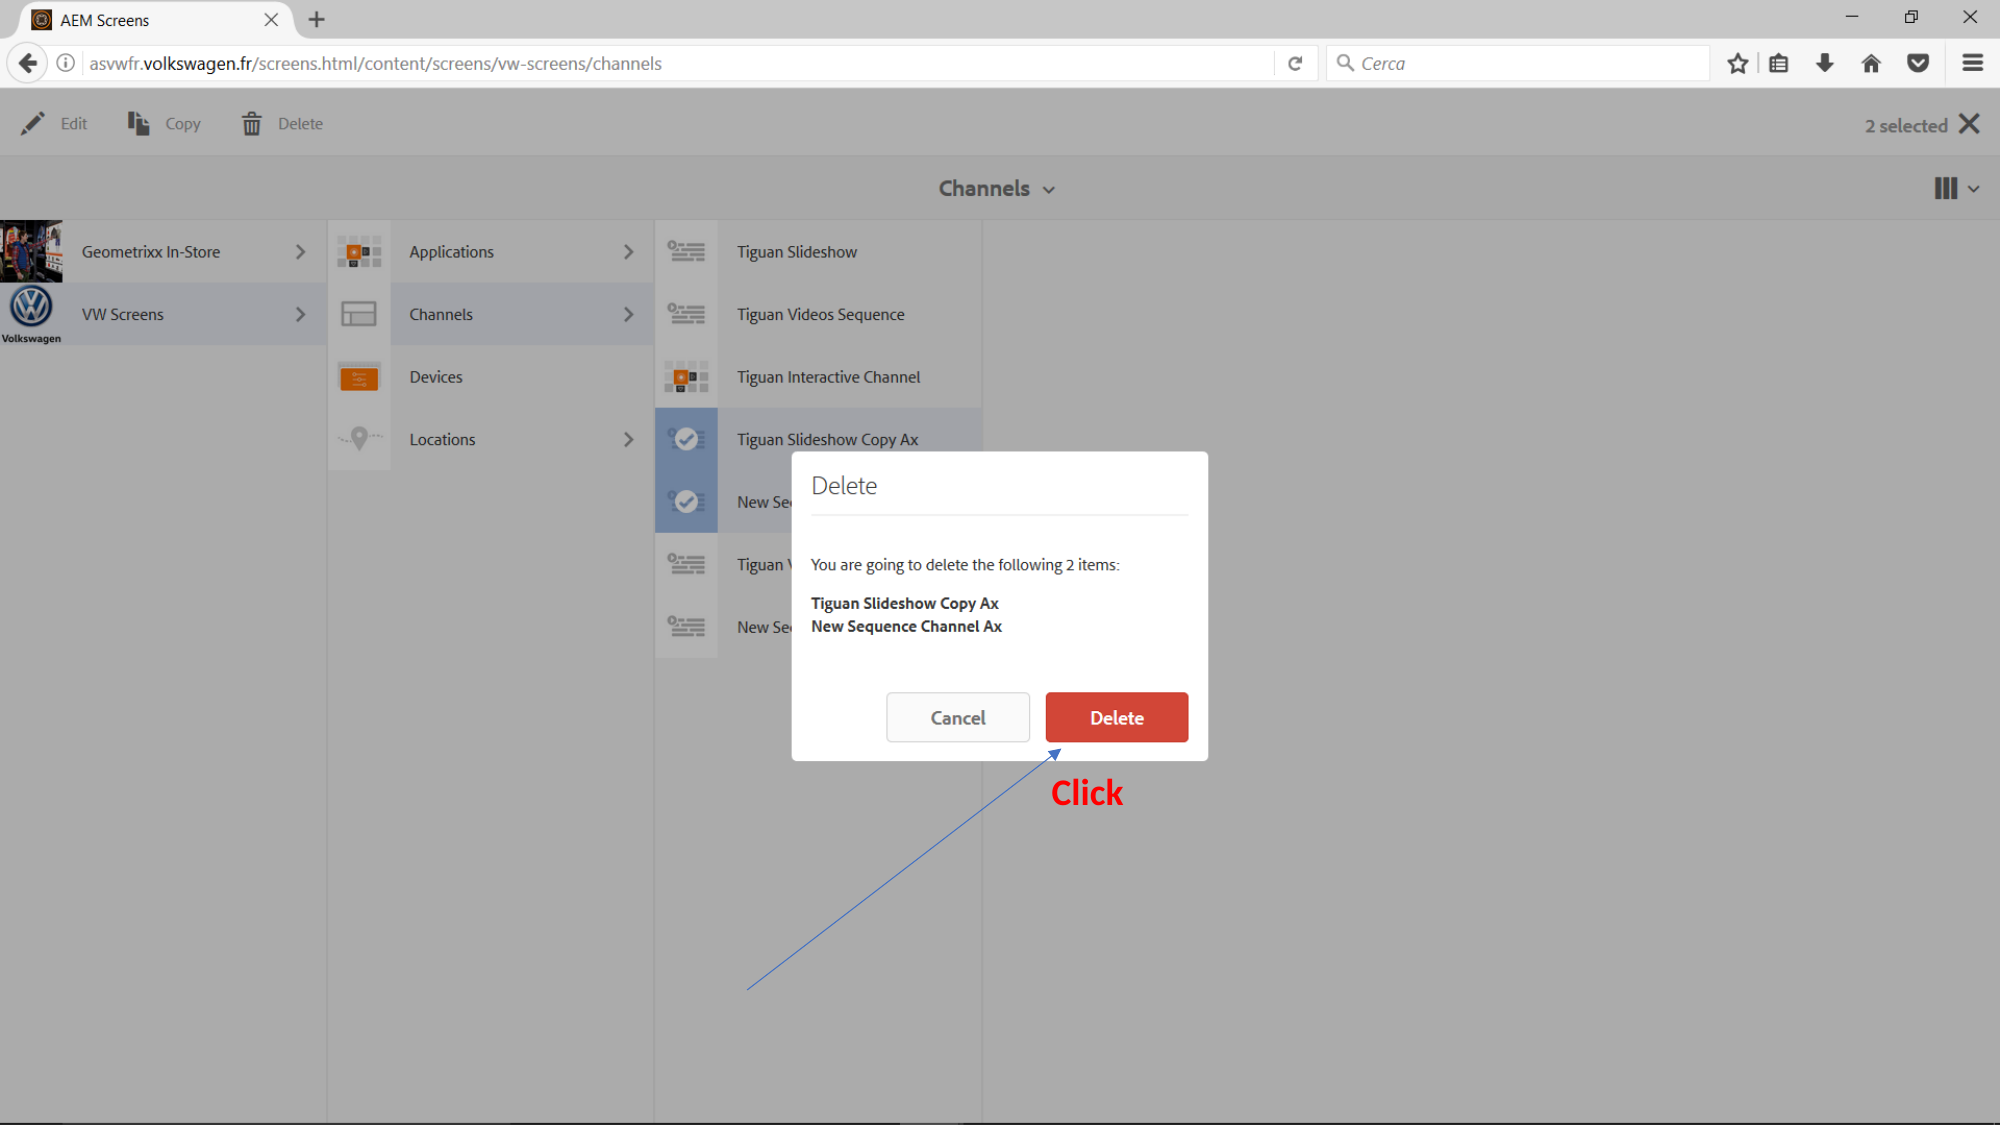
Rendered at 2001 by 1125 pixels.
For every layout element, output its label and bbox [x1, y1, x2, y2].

picture [0, 0, 2000, 1125]
text_box [747, 748, 1062, 990]
